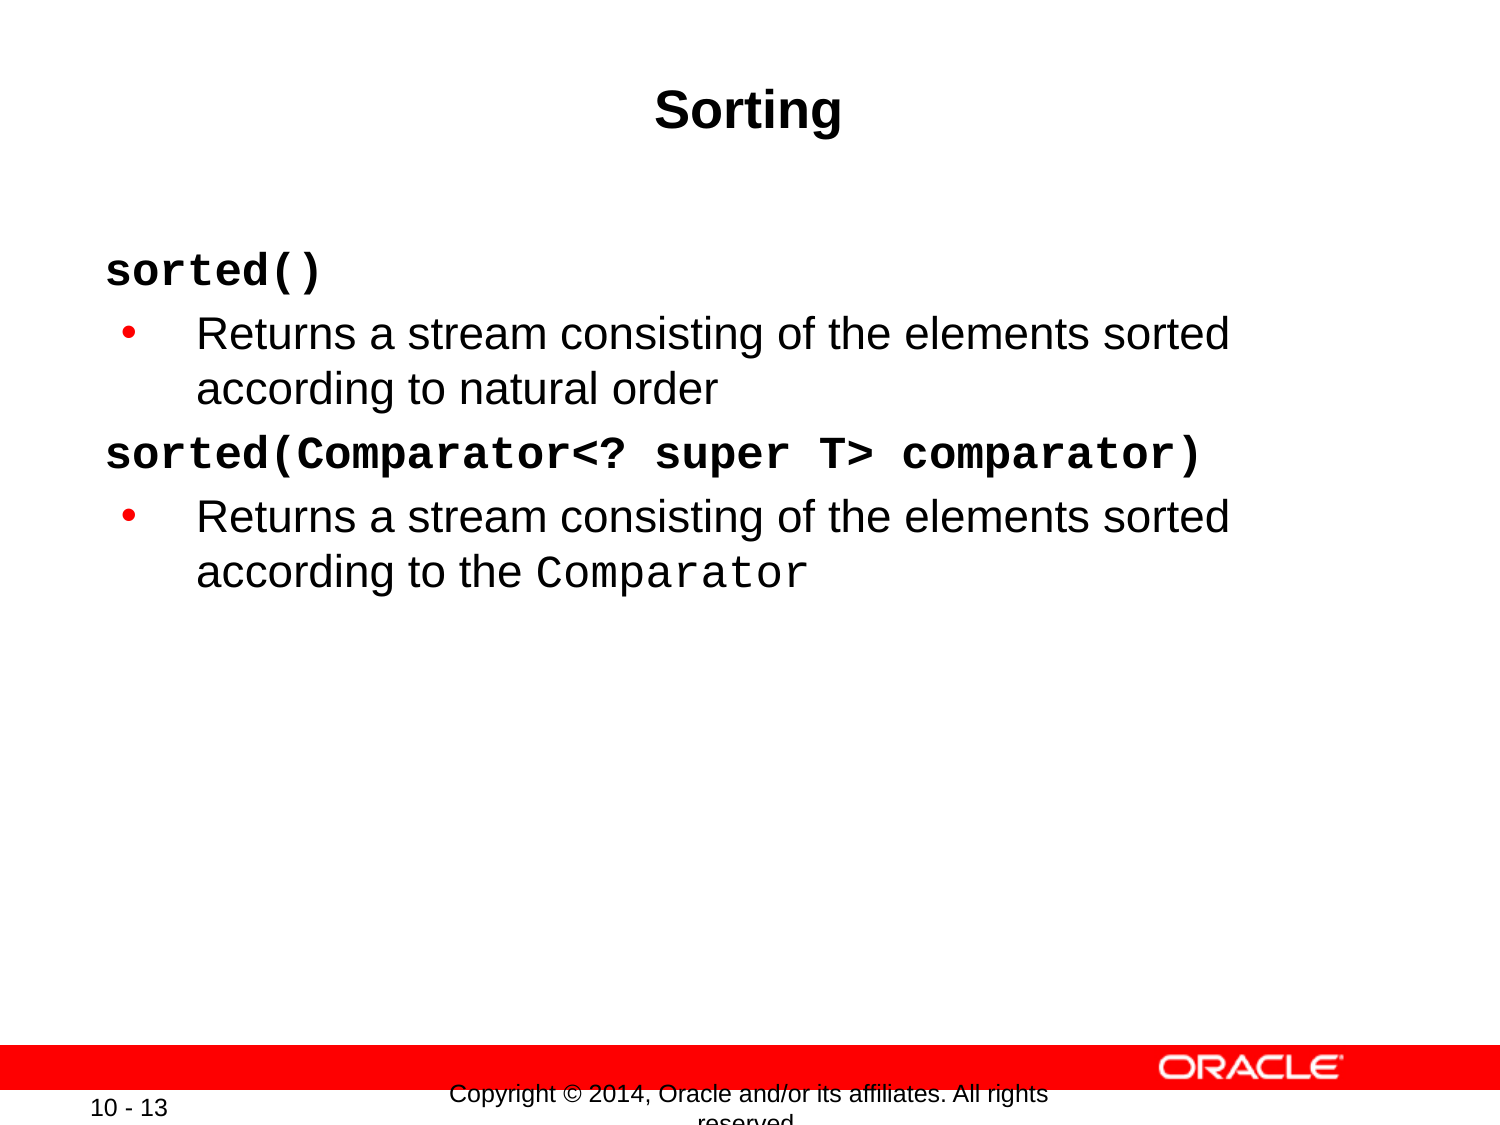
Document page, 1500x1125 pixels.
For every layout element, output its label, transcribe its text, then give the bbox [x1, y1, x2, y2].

title Sorting [99, 72, 1399, 216]
picture [0, 1045, 1500, 1090]
list sorted() Returns a stream consisting of the elements sorted according to natural order sorted(Comparator<? super T> comparator) Returns a stream consisting of the elements sorted according to the Comparator [99, 237, 1399, 609]
